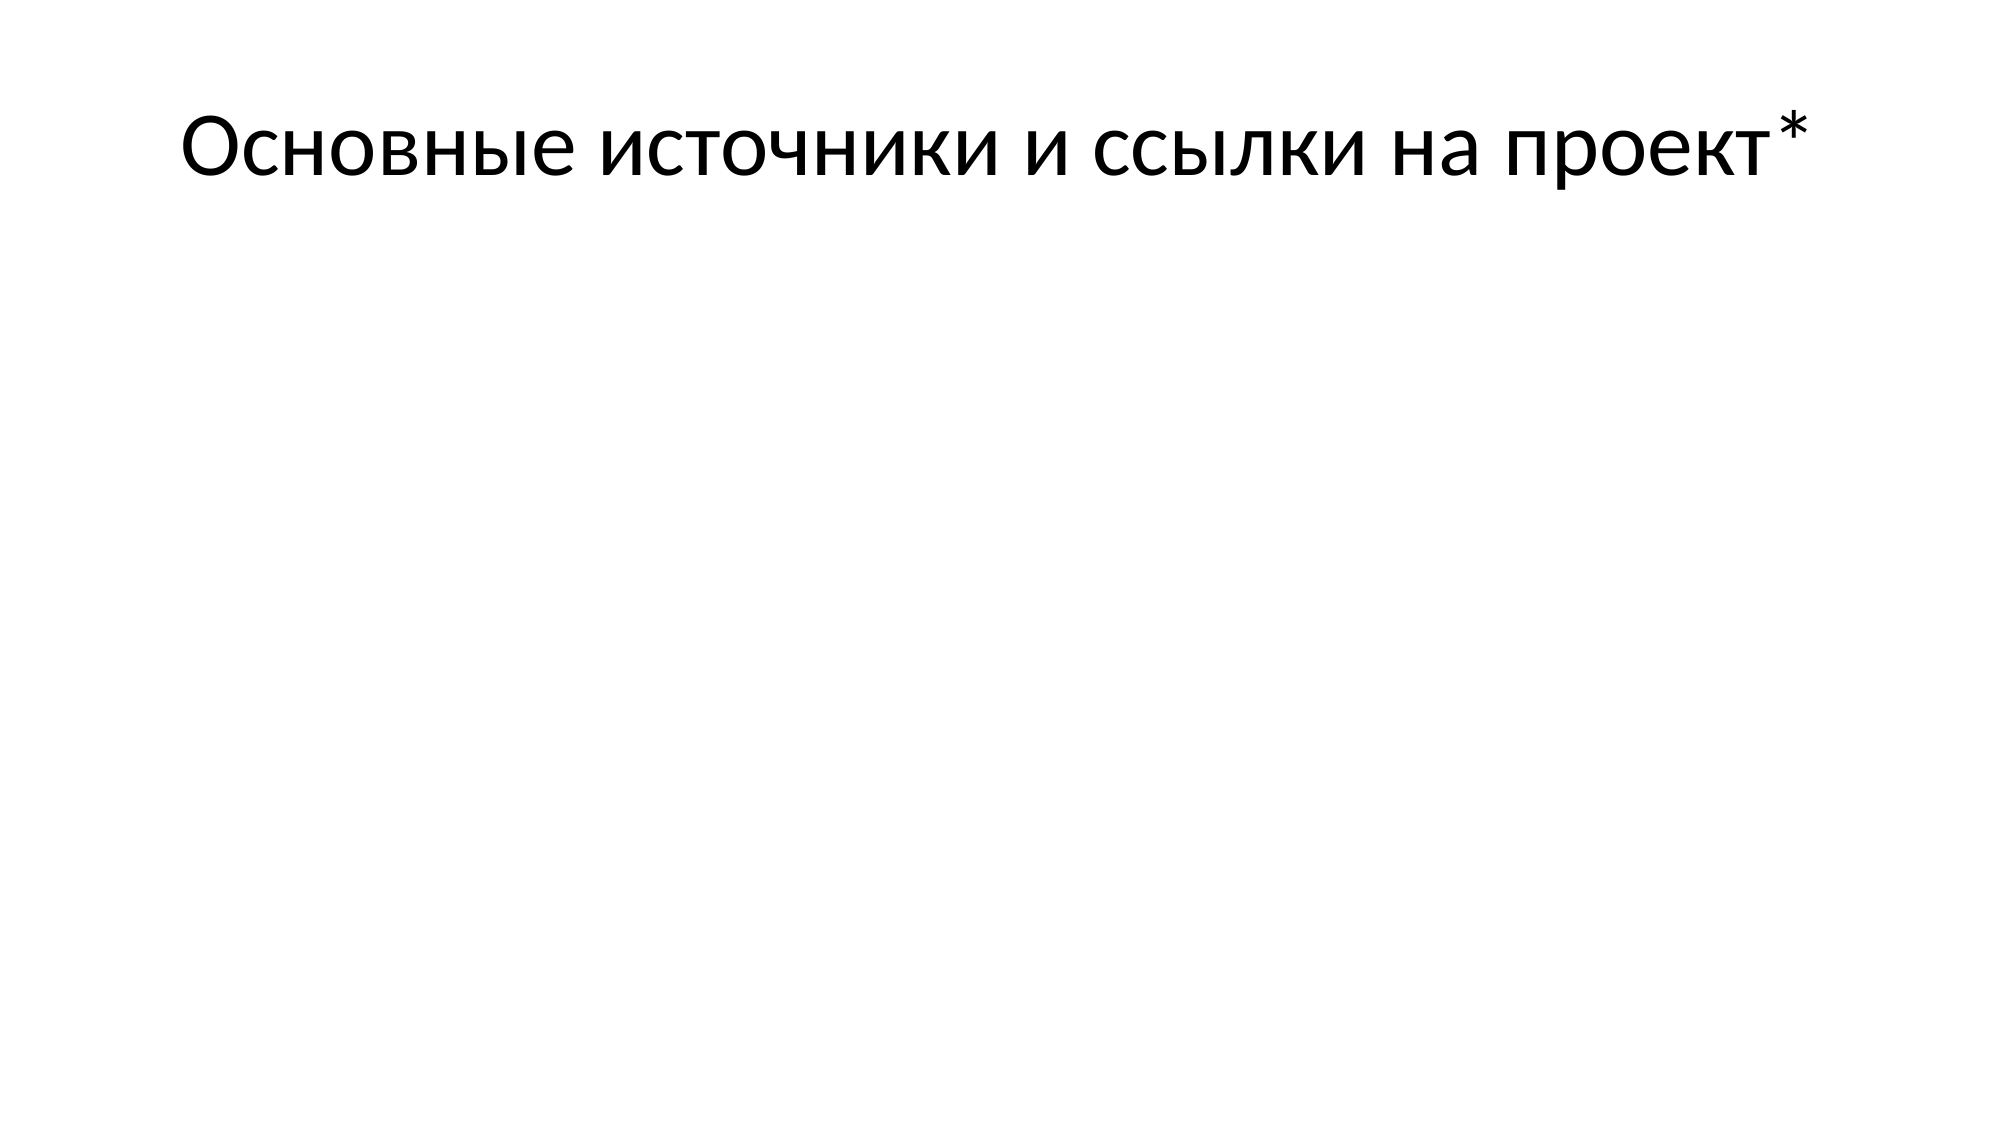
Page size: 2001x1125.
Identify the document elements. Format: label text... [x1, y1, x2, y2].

title Основные источники и ссылки на проект* [99, 45, 1900, 233]
